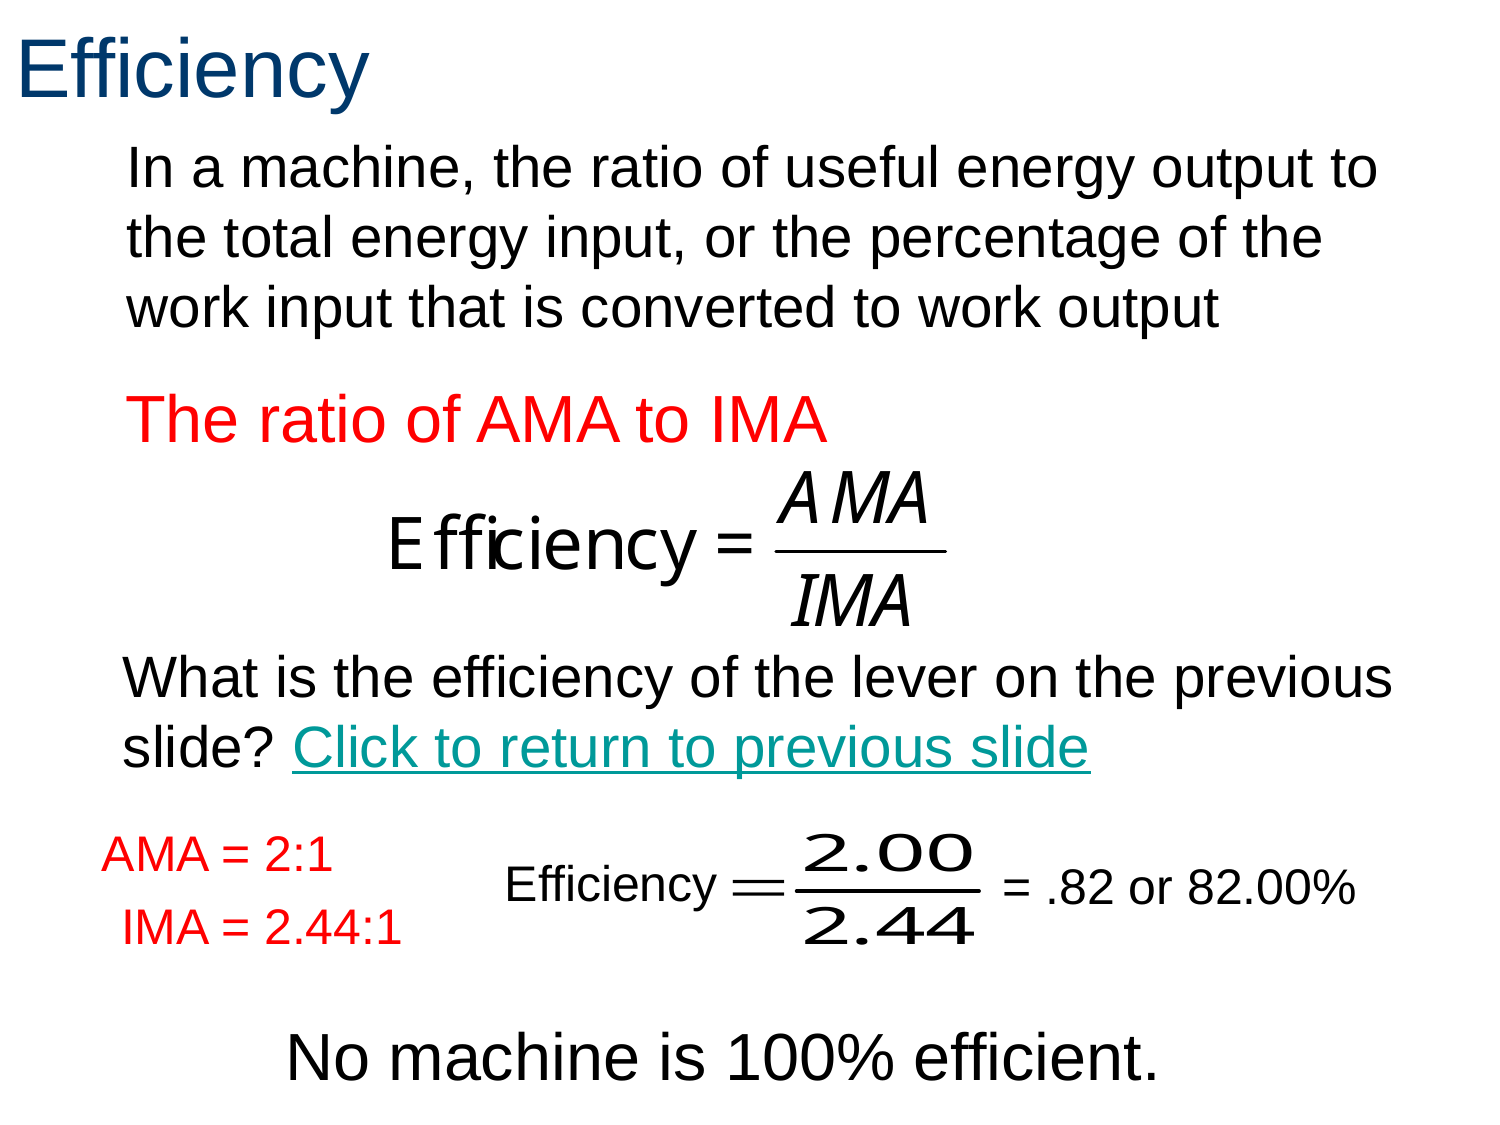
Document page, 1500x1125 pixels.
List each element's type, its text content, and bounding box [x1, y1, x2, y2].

list In a machine, the ratio of useful energy output to the total energy input, or the percentage of the work input that is converted to work output [111, 121, 1436, 419]
text_box IMA = 2.44:1 [106, 887, 434, 962]
text_box AMA = 2:1 [87, 814, 350, 890]
text_box No machine is 100% efficient. [270, 1006, 1203, 1101]
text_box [378, 448, 961, 643]
text_box The ratio of AMA to IMA [110, 368, 1186, 464]
title Efficiency [0, 0, 506, 129]
text_box = .82 or 82.00% [1003, 847, 1373, 923]
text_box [490, 817, 999, 956]
text_box What is the efficiency of the lever on the previous slide? Click to return to previous slide [108, 631, 1421, 787]
